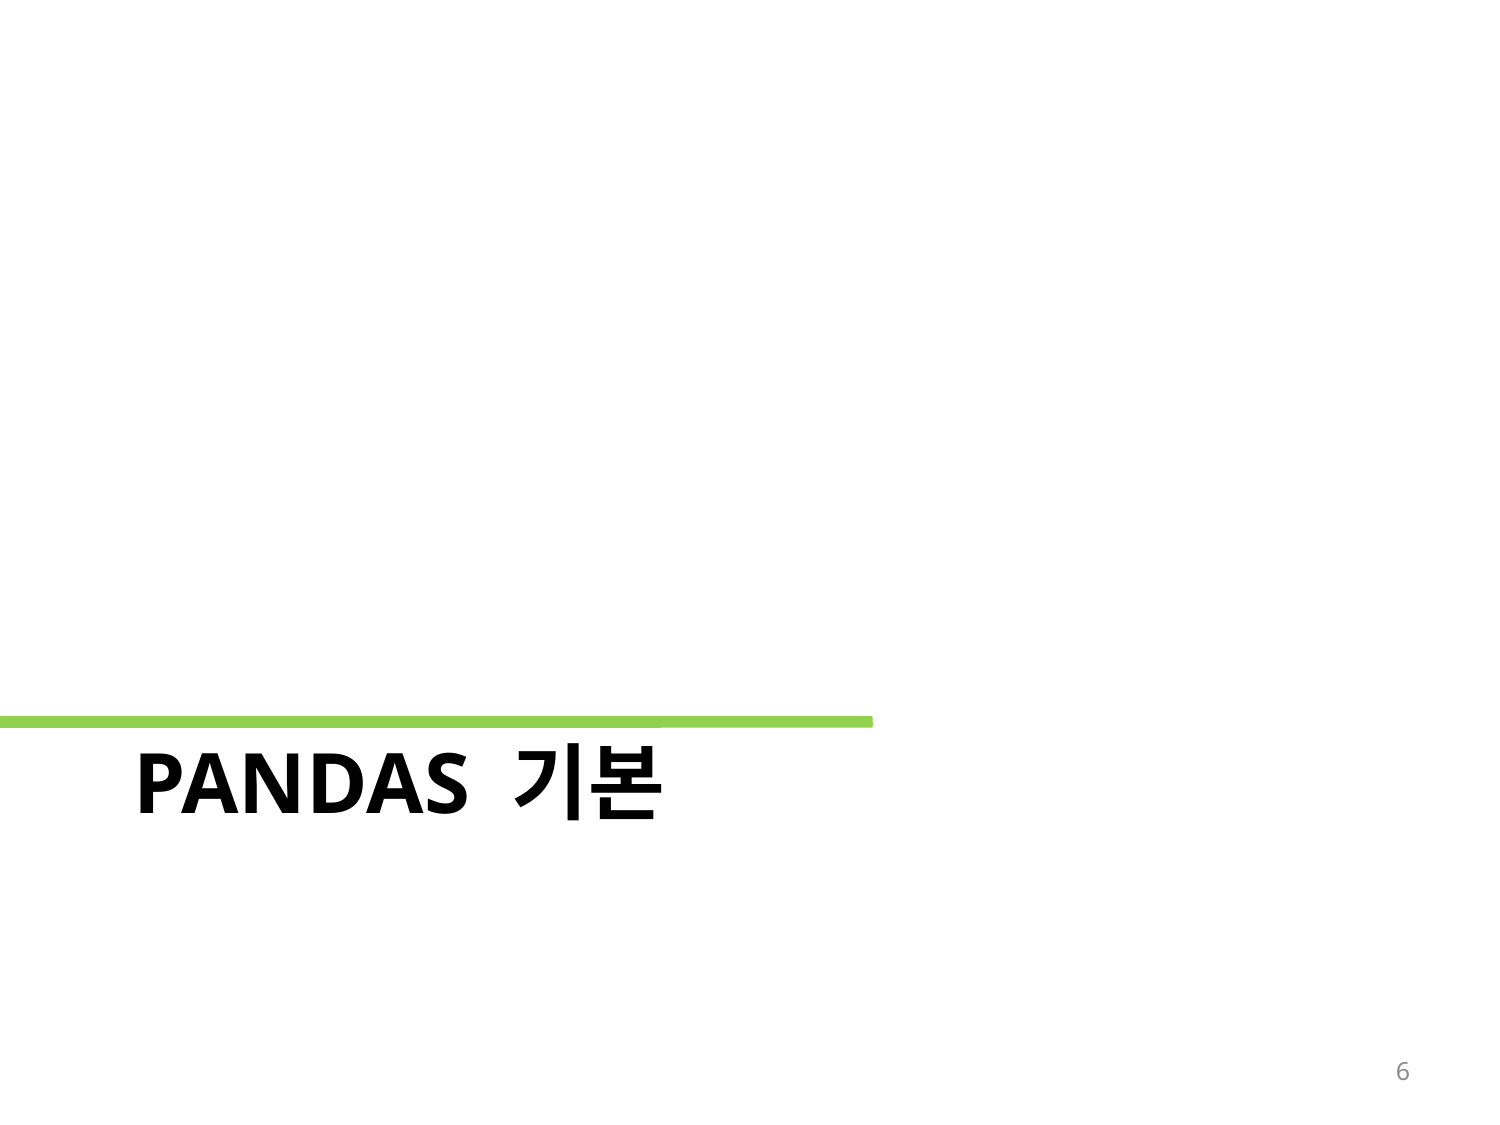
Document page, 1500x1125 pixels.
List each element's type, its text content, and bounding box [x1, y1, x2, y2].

title pandas 기본 [118, 722, 1394, 947]
slide_number 6 [1074, 1042, 1425, 1103]
text_box [0, 713, 875, 730]
